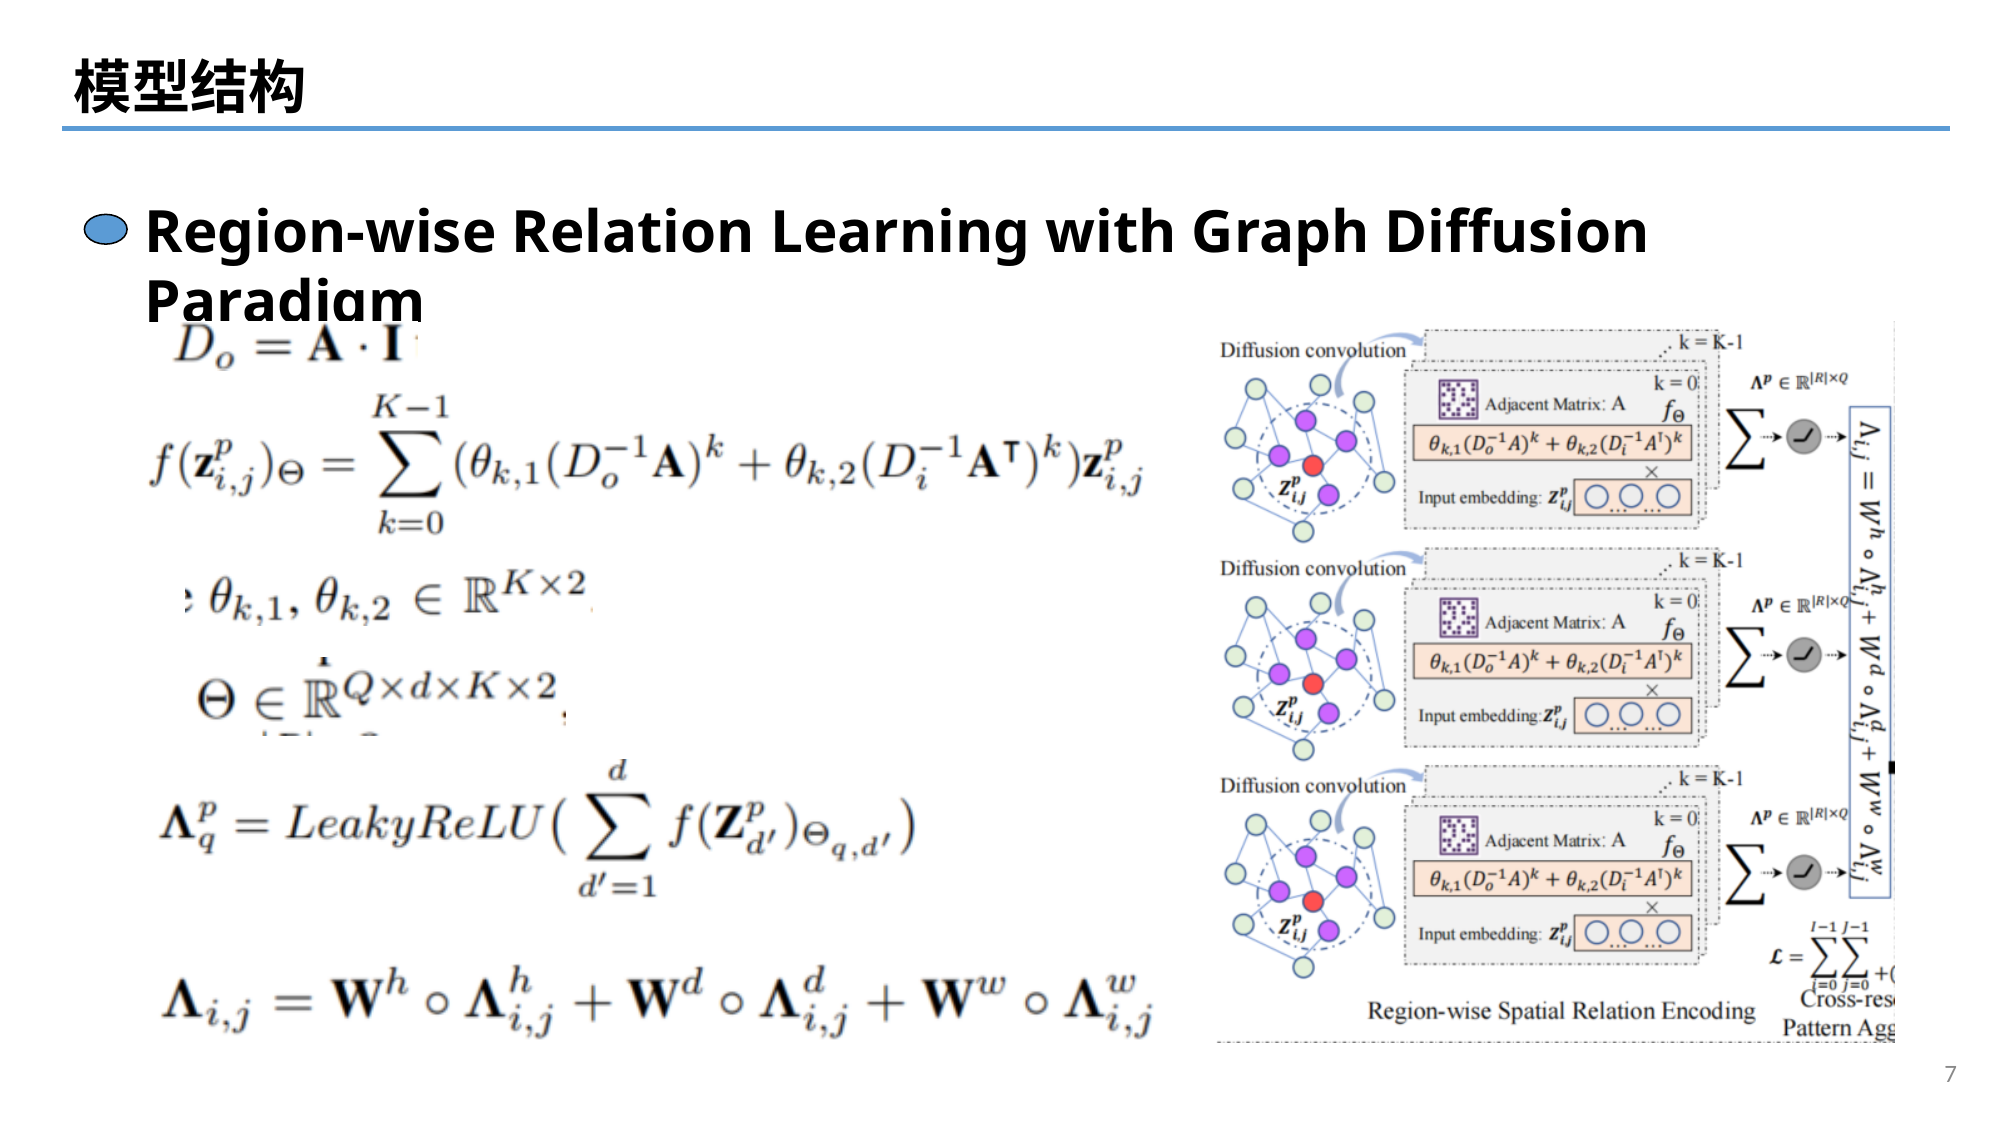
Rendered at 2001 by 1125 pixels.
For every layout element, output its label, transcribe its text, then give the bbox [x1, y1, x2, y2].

picture [127, 947, 1203, 1056]
picture [185, 547, 593, 626]
picture [126, 392, 1157, 546]
picture [1216, 321, 1895, 1043]
text_box [84, 214, 128, 245]
text_box Region-wise Relation Learning with Graph Diffusion Paradigm [130, 186, 1791, 341]
slide_number 7 [1522, 1042, 1973, 1103]
picture [185, 657, 566, 736]
picture [165, 321, 418, 371]
text_box 模型结构 [59, 42, 593, 128]
picture [36, 759, 966, 913]
